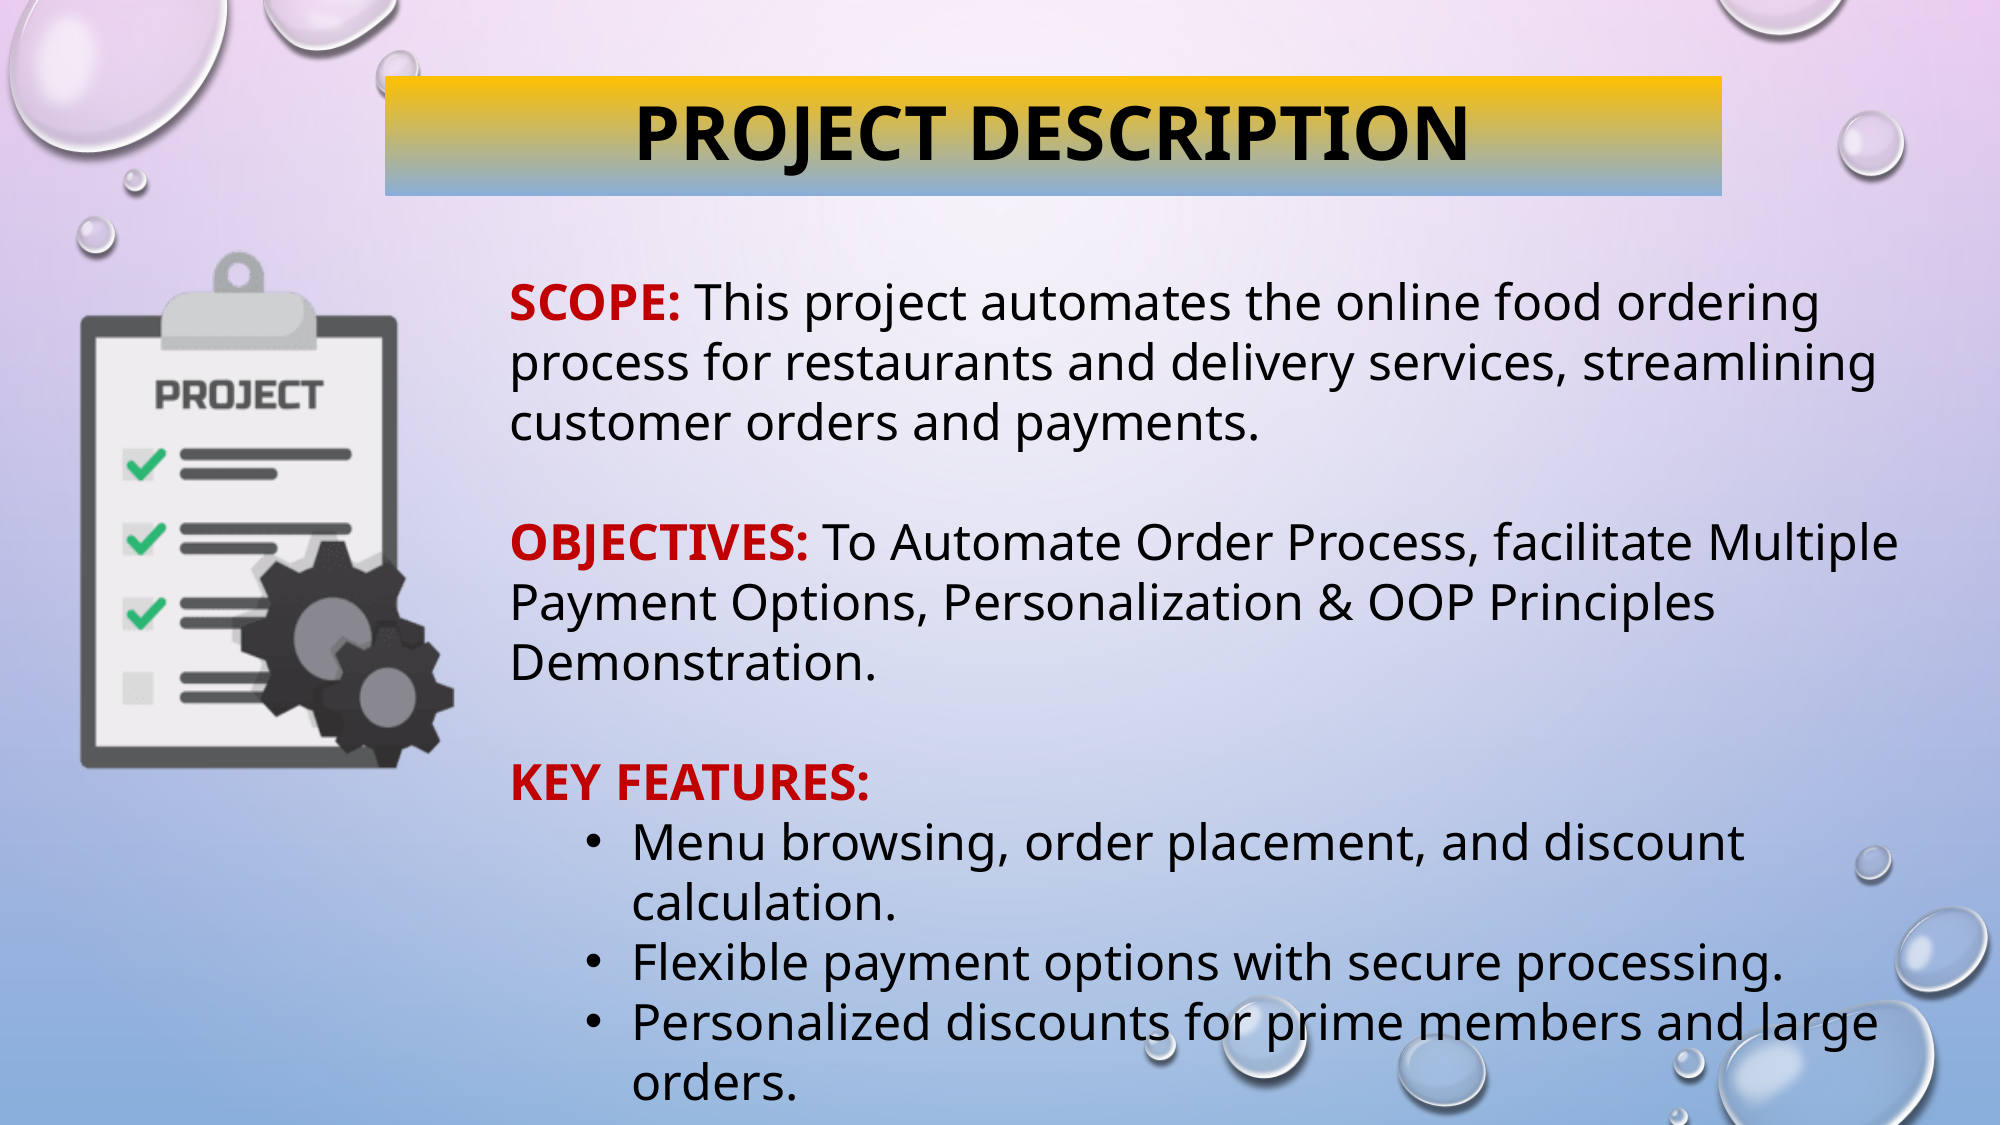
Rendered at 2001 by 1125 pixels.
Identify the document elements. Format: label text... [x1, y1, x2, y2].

text_box SCOPE: This project automates the online food ordering process for restaurants and delivery services, streamlining customer orders and payments. OBJECTIVES: To Automate Order Process, facilitate Multiple Payment Options, Personalization & OOP Principles Demonstration. KEY FEATURES: Menu browsing, order placement, and discount calculation. Flexible payment options with secure processing. Personalized discounts for prime members and large orders. [495, 263, 2000, 1125]
picture [0, 0, 2000, 1125]
text_box project description [385, 76, 1722, 196]
